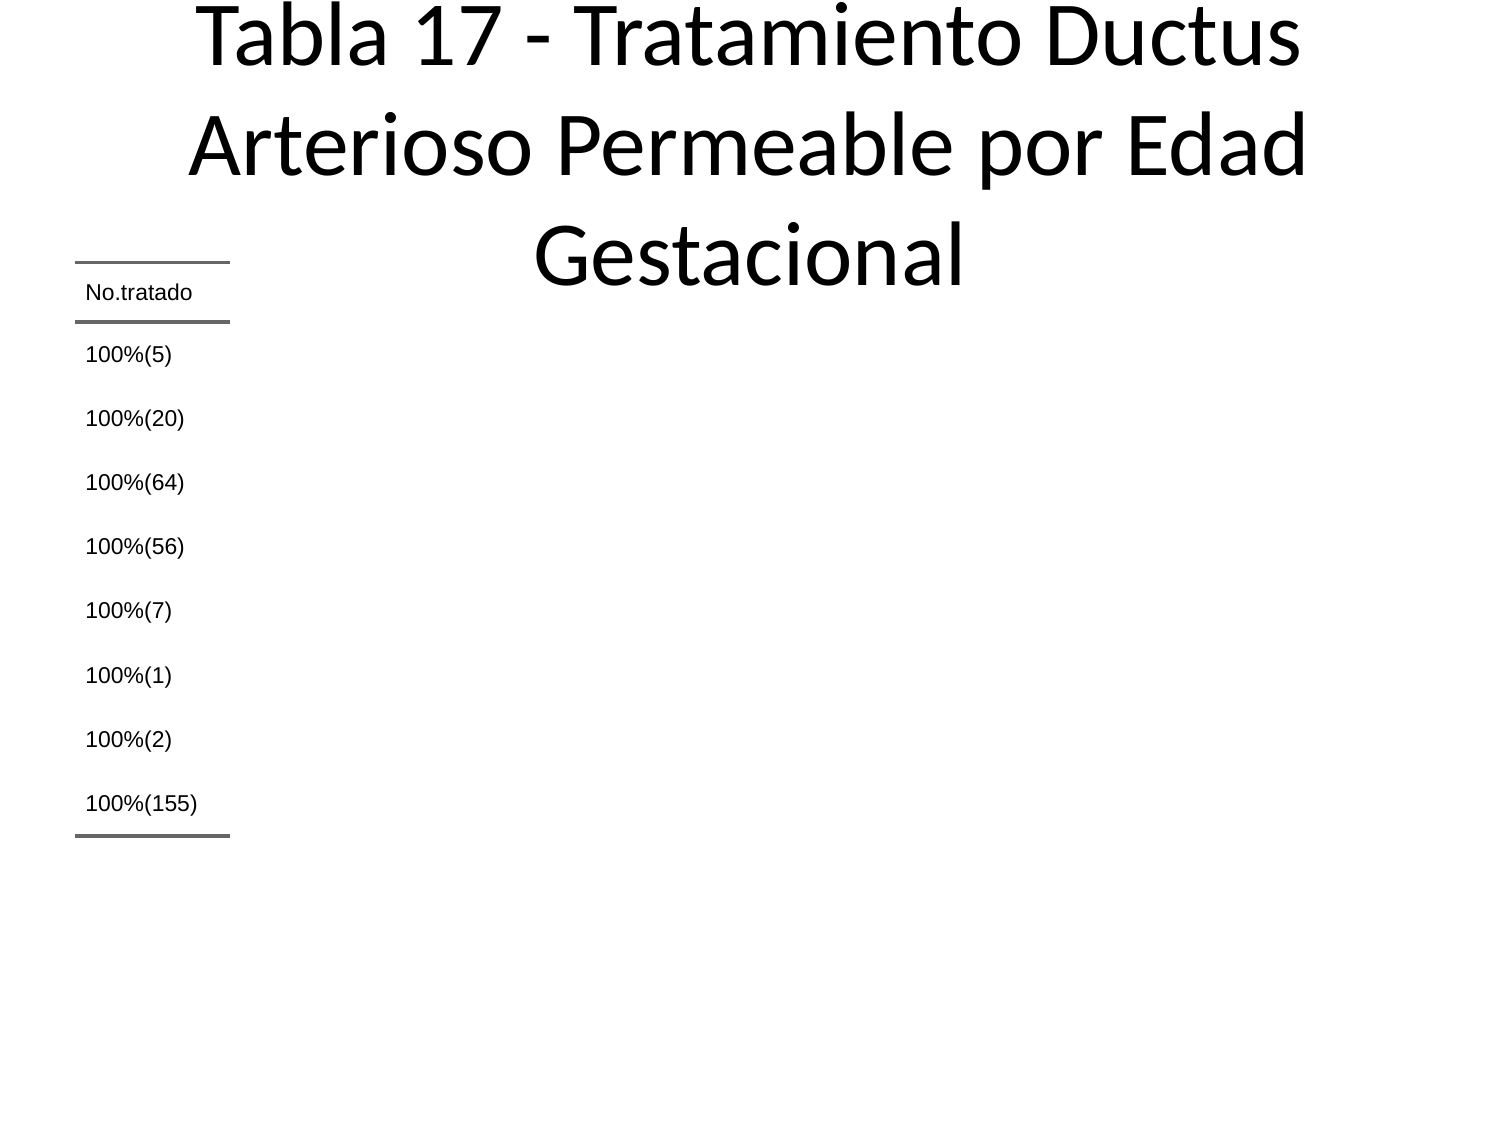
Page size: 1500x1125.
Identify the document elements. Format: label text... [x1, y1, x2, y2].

table_cell 100%(64) [75, 450, 230, 515]
title Tabla 17 - Tratamiento Ductus Arterioso Permeable por Edad Gestacional [75, 45, 1425, 233]
table_cell 100%(1) [75, 643, 230, 707]
table_cell 100%(155) [75, 772, 230, 834]
table_header No.tratado [75, 264, 230, 320]
table_cell 100%(20) [75, 386, 230, 450]
table_cell 100%(56) [75, 515, 230, 579]
table_cell 100%(7) [75, 579, 230, 643]
table_cell 100%(5) [75, 324, 230, 386]
table_cell 100%(2) [75, 707, 230, 772]
